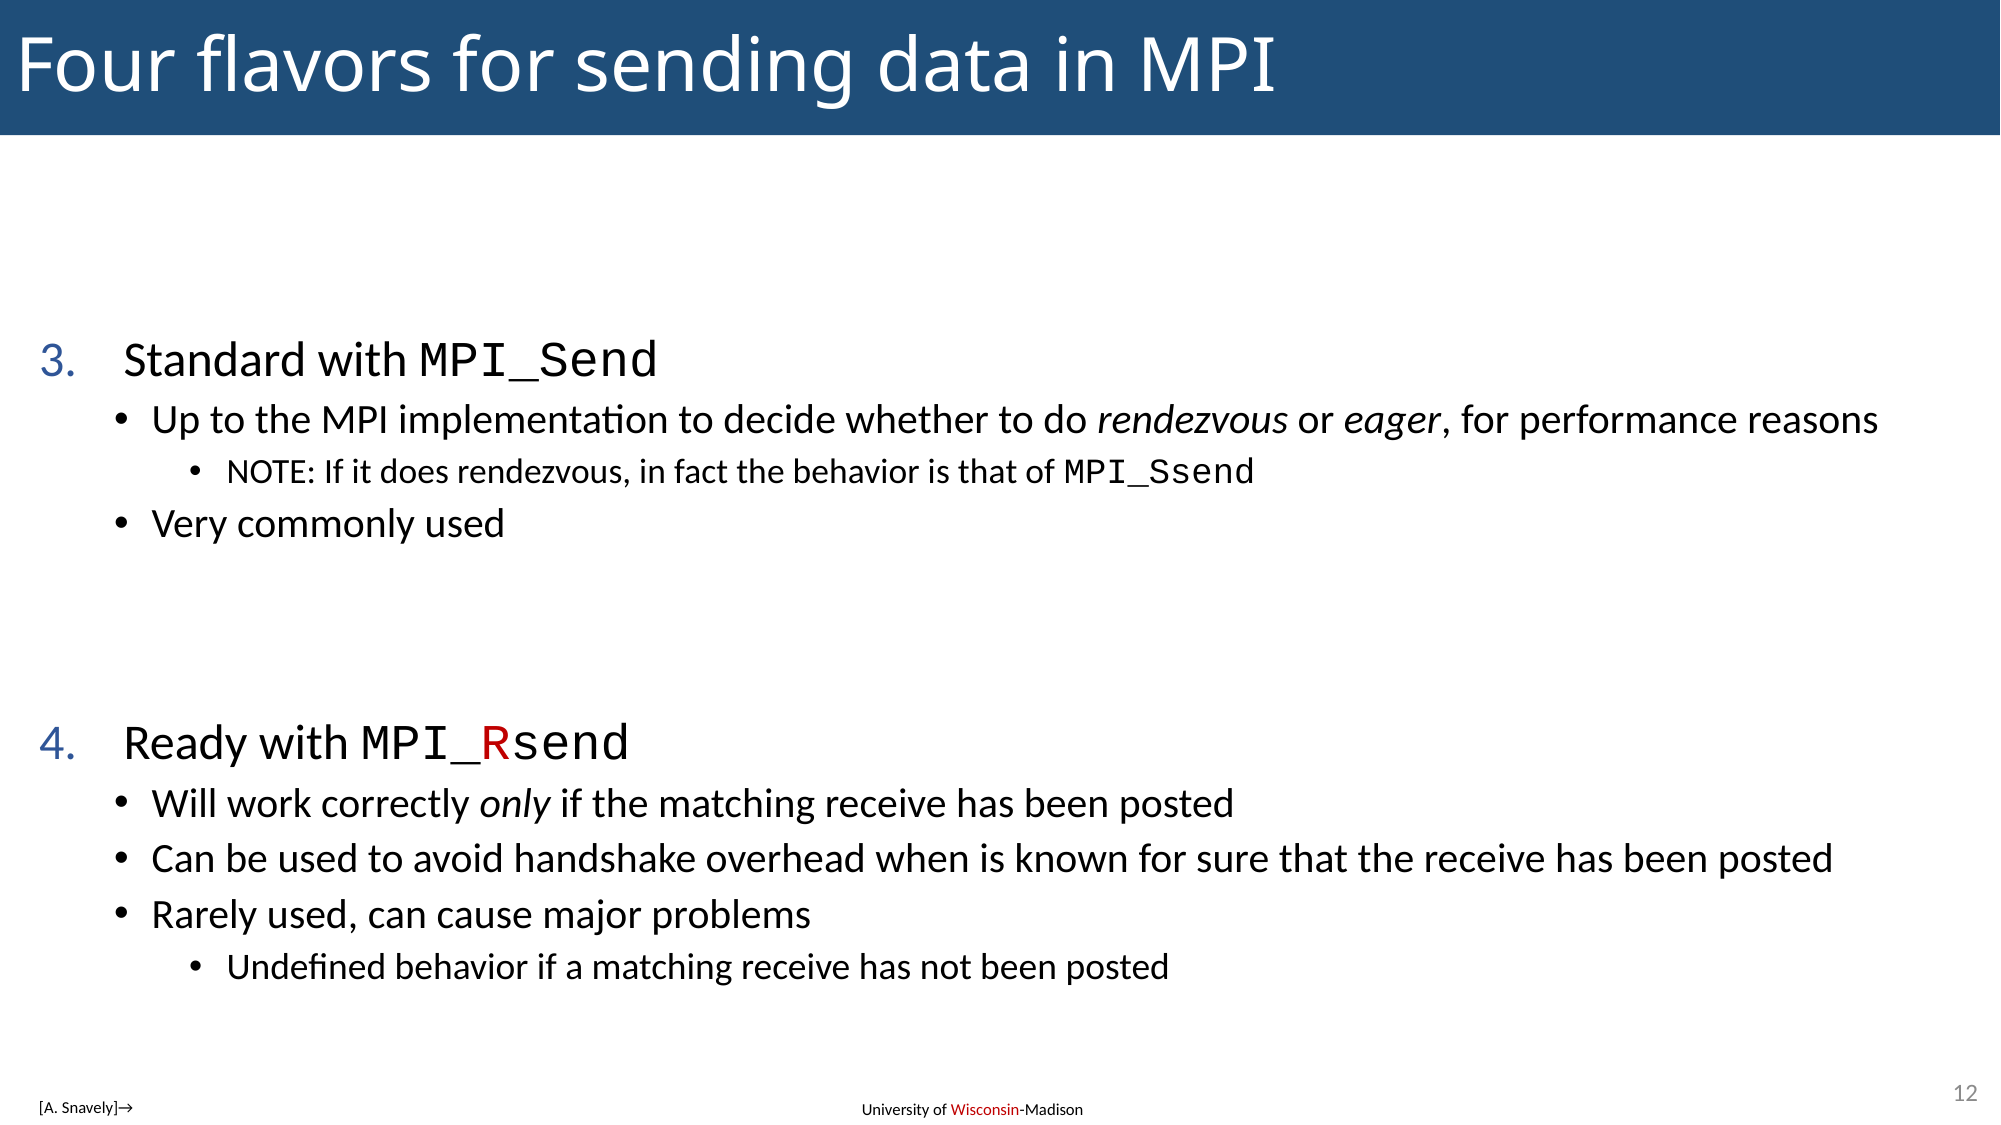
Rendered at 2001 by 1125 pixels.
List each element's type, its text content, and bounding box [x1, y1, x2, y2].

slide_number 12 [1879, 1069, 1994, 1114]
list Standard with MPI_Send Up to the MPI implementation to decide whether to do rendezvous or eager, for performance reasons NOTE: If it does rendezvous, in fact the behavior is that of MPI_Ssend Very commonly used Ready with MPI_Rsend Will work correctly only if the matching receive has been posted Can be used to avoid handshake overhead when is known for sure that the receive has been posted Rarely used, can cause major problems Undefined behavior if a matching receive has not been posted [24, 245, 1987, 1055]
title Four flavors for sending data in MPI [0, 0, 2000, 136]
text_box [A. Snavely]→ [24, 1089, 183, 1125]
